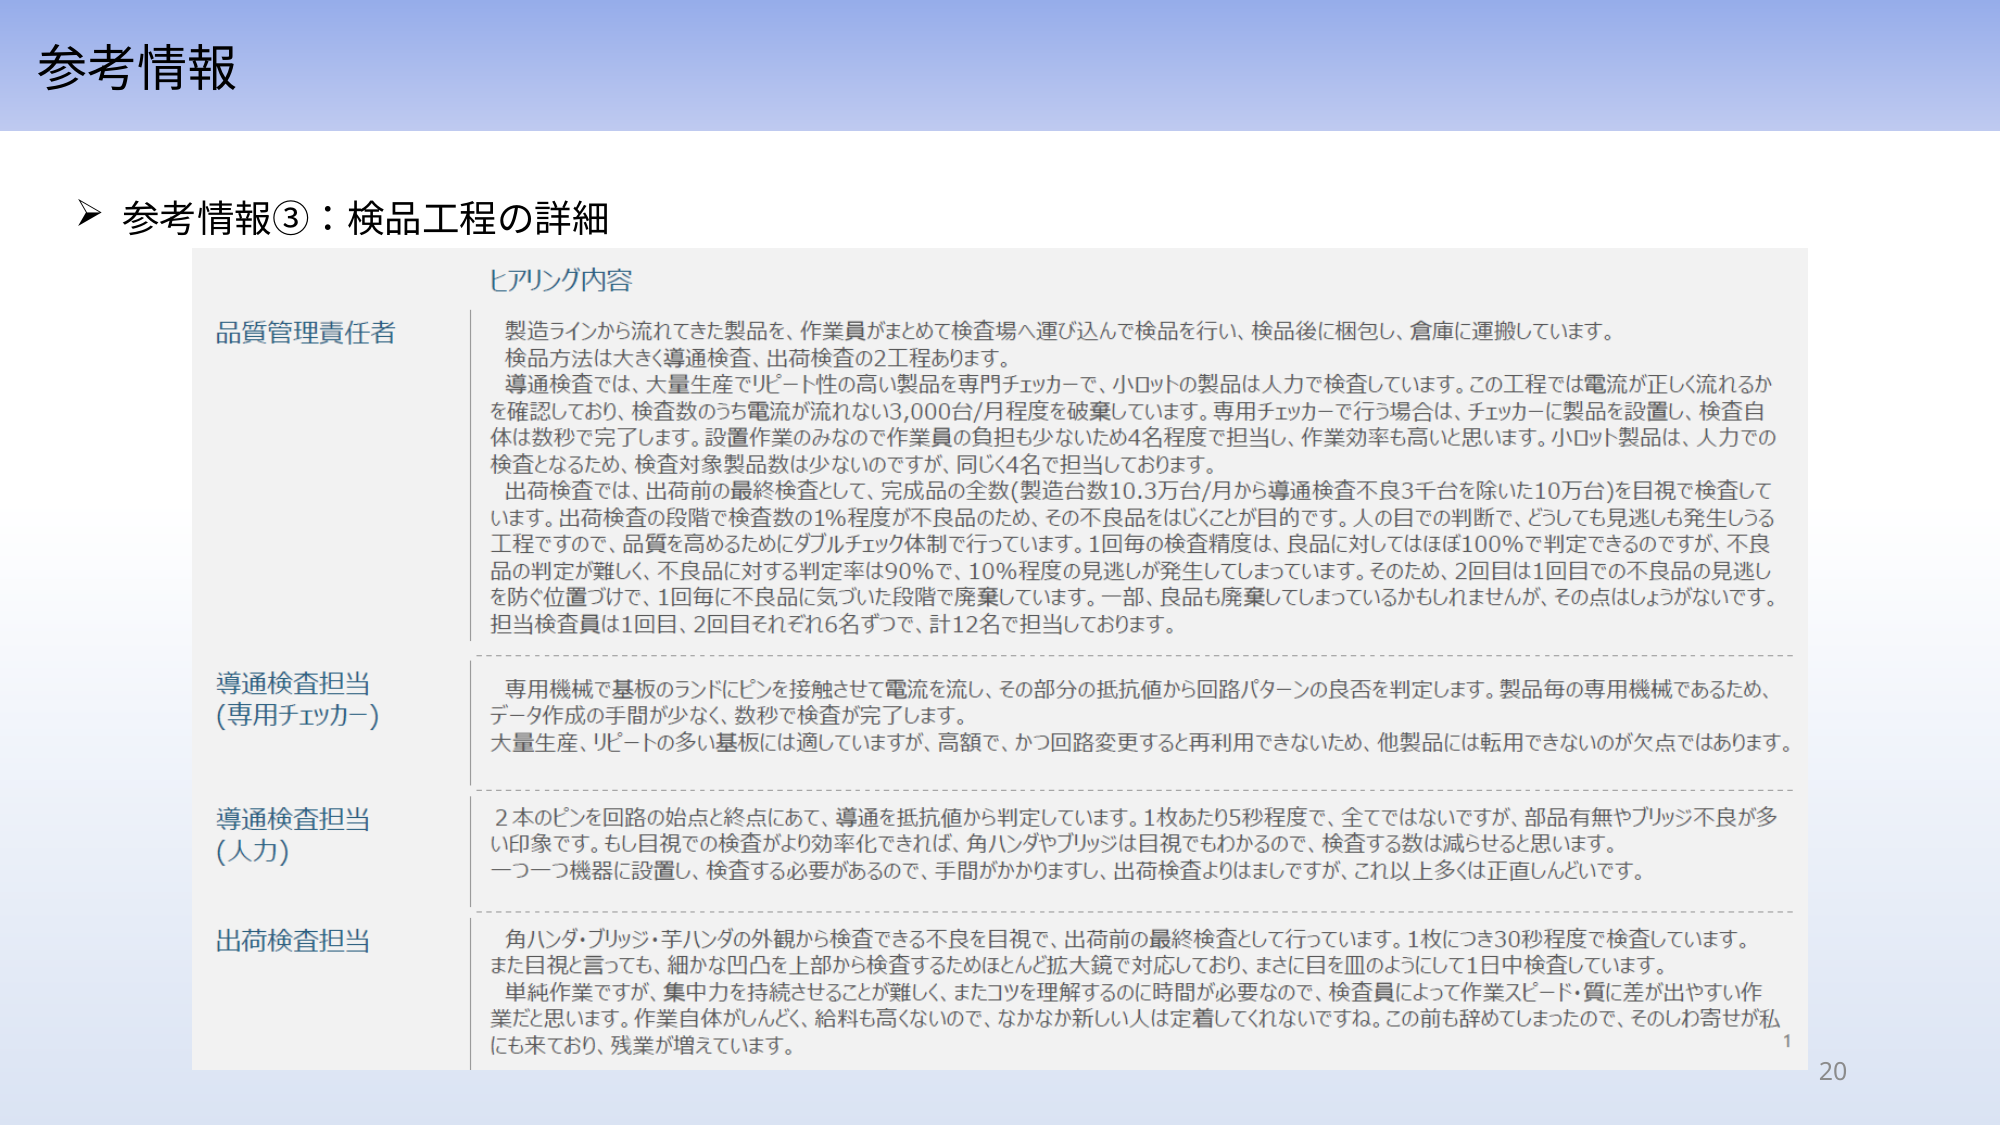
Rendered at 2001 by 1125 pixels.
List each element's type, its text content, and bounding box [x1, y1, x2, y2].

text_box 参考情報③：検品工程の詳細 [60, 187, 1940, 248]
slide_number 20 [1412, 1042, 1863, 1103]
text_box 参考情報 [22, 28, 1332, 104]
picture [192, 247, 1808, 1070]
